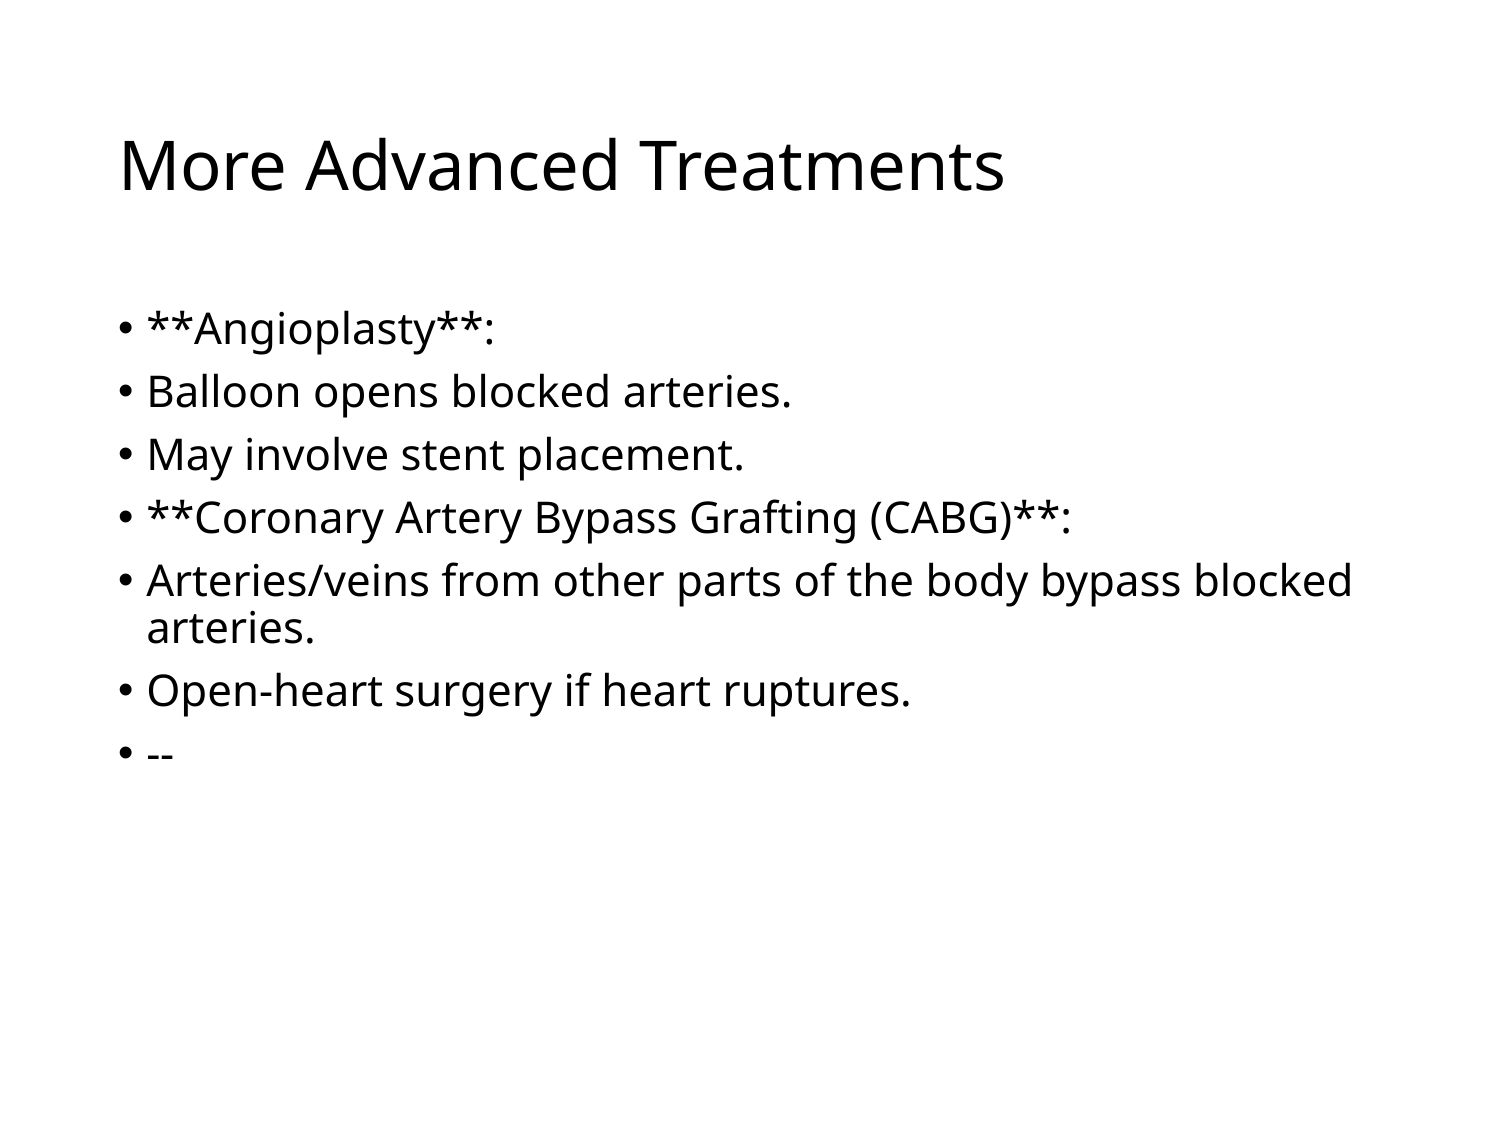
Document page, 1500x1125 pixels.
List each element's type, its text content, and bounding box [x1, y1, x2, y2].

title More Advanced Treatments [103, 59, 1397, 278]
list **Angioplasty**: Balloon opens blocked arteries. May involve stent placement. **Coronary Artery Bypass Grafting (CABG)**: Arteries/veins from other parts of the body bypass blocked arteries. Open-heart surgery if heart ruptures. -- [103, 299, 1397, 1014]
